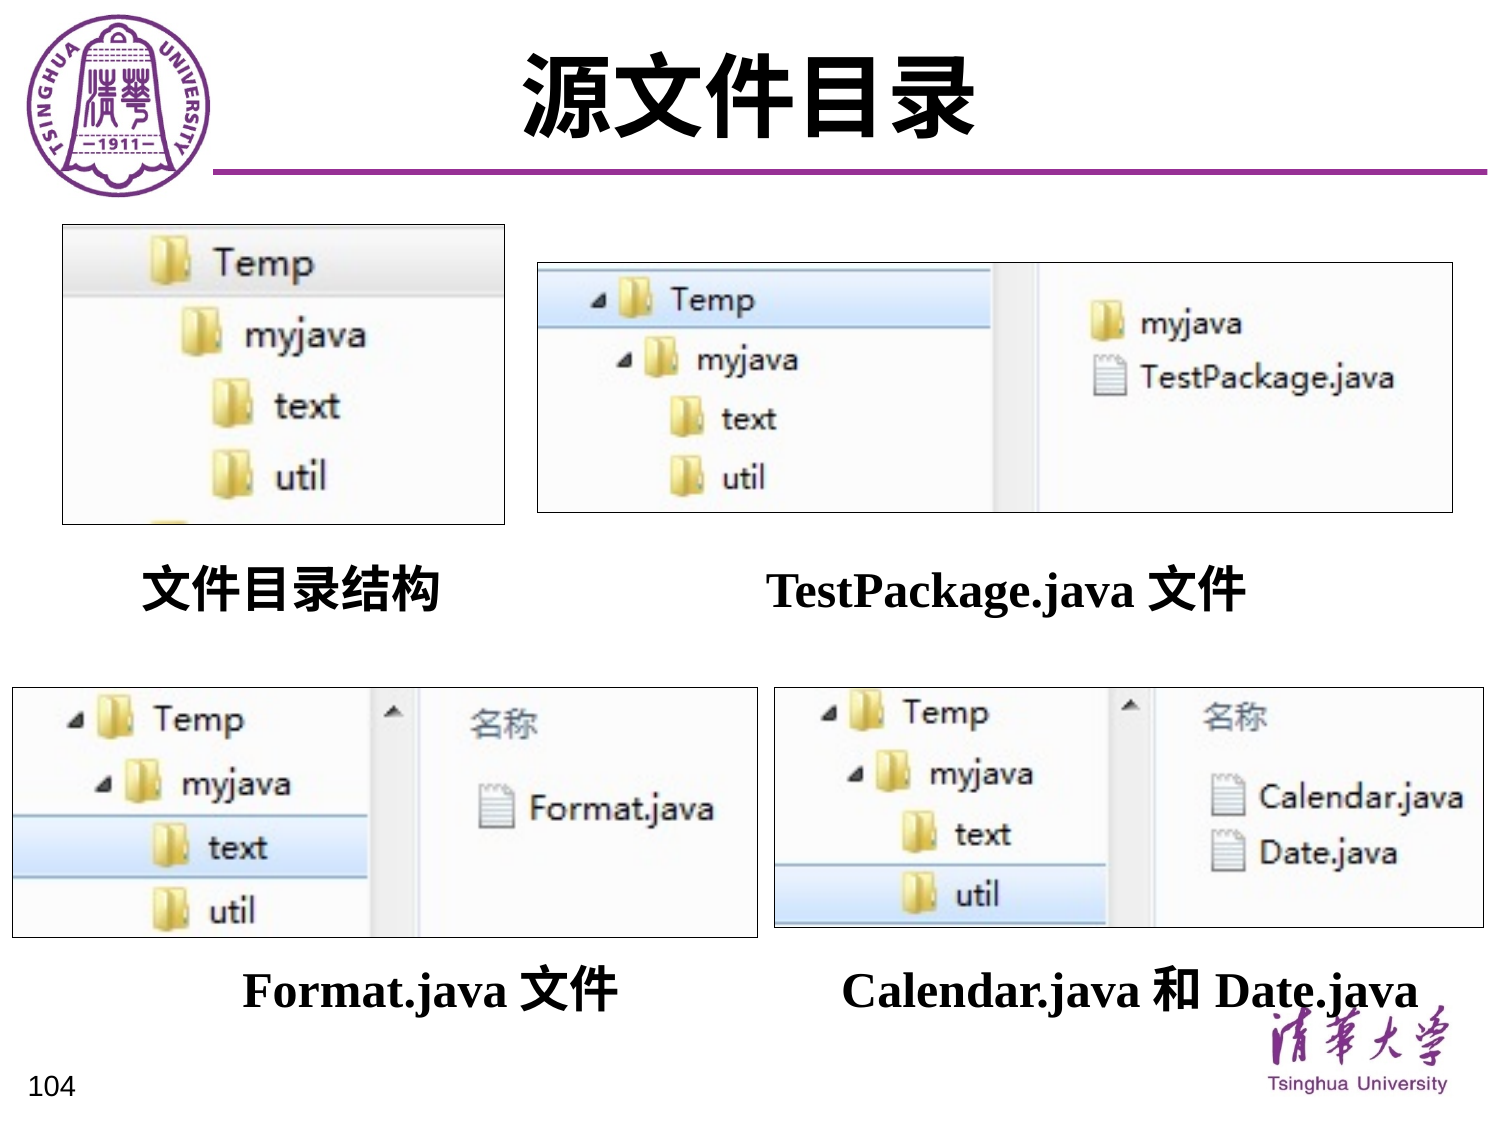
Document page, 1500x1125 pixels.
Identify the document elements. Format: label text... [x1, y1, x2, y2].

picture [12, 687, 758, 938]
text_box Format.java文件 [227, 949, 635, 1025]
text_box Calendar.java和Date.java [826, 949, 1434, 1025]
picture [537, 262, 1453, 513]
title 源文件目录 [24, 37, 1476, 151]
picture [24, 151, 213, 200]
text_box 文件目录结构 [126, 549, 457, 625]
picture [1262, 999, 1454, 1101]
picture [774, 687, 1484, 928]
picture [62, 224, 505, 526]
text_box TestPackage.java文件 [751, 549, 1262, 625]
footer 104 [12, 1059, 176, 1125]
picture [24, 12, 213, 37]
